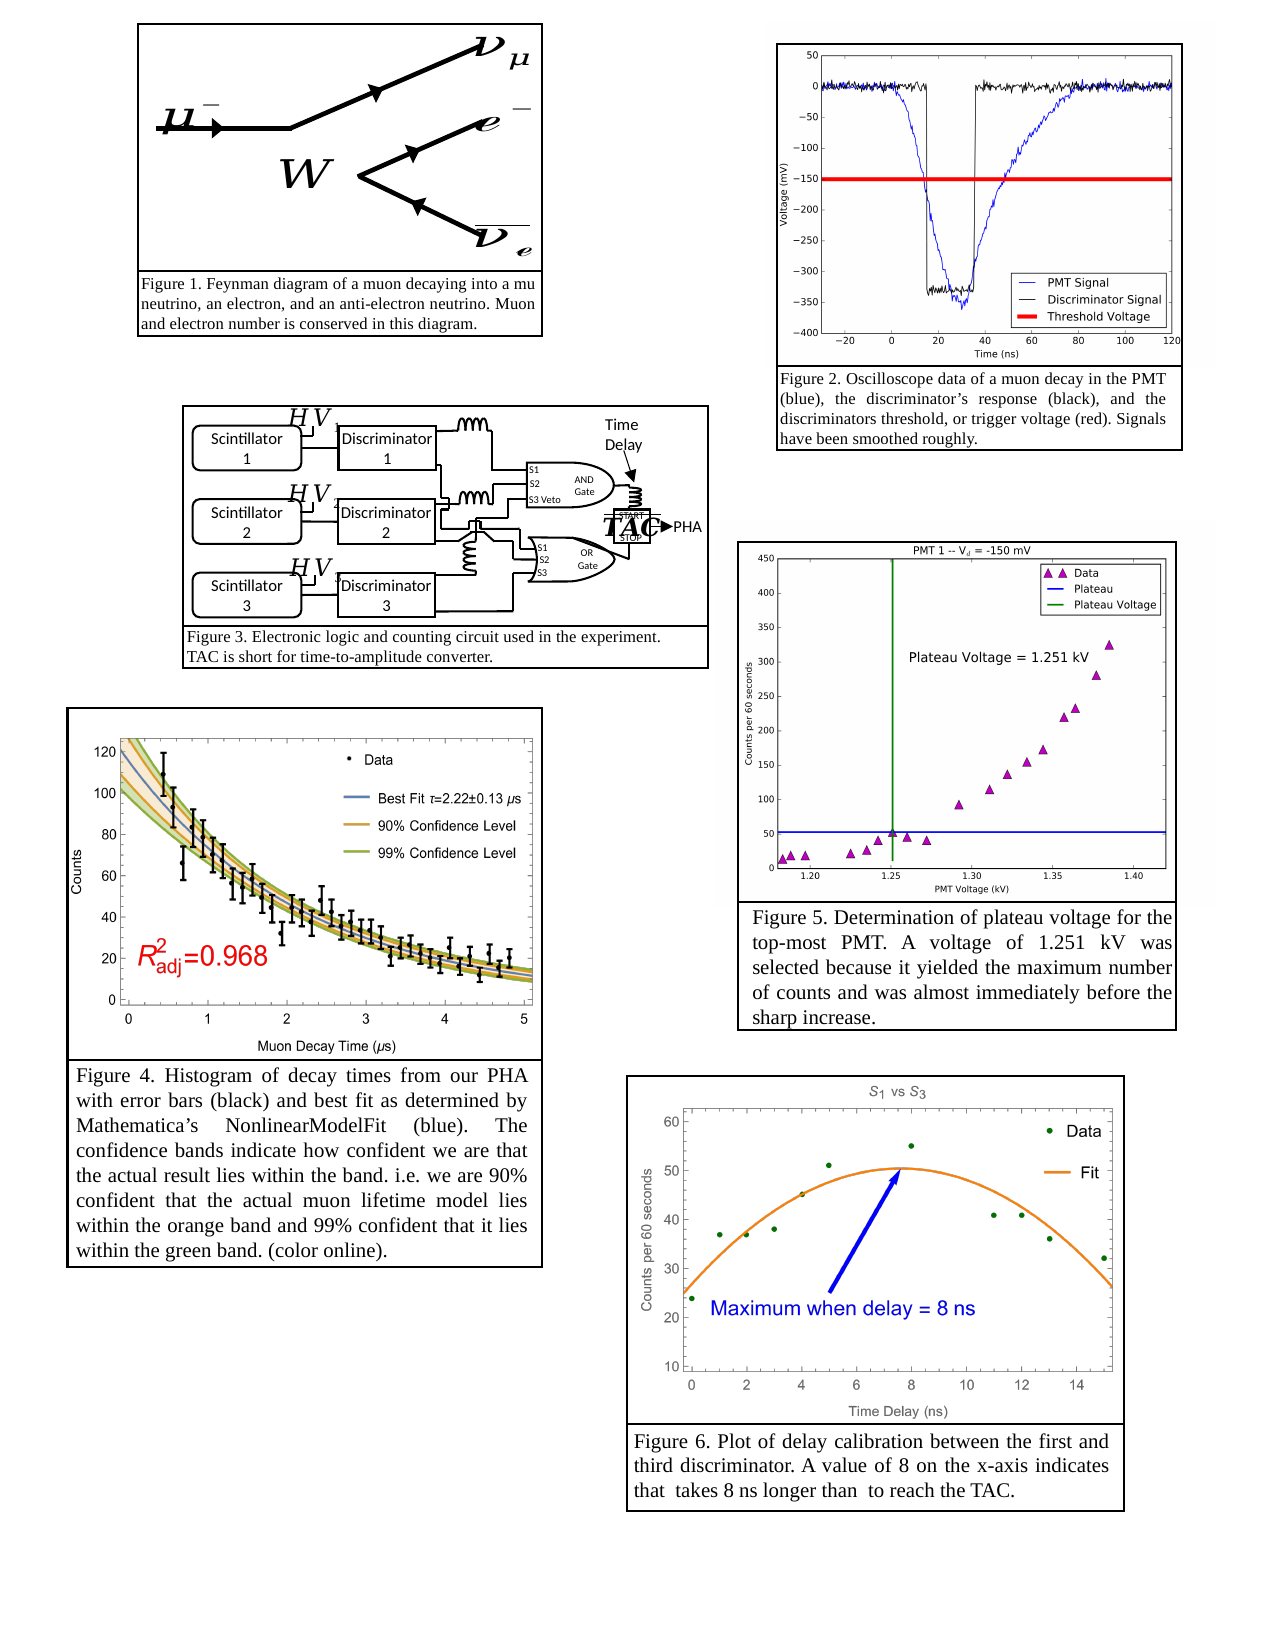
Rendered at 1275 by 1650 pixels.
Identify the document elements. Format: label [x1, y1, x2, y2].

text_box [126, 24, 552, 342]
text_box [715, 520, 1216, 1038]
text_box [61, 707, 543, 1272]
text_box [765, 21, 1217, 457]
text_box [172, 405, 720, 675]
text_box [619, 1075, 1125, 1511]
